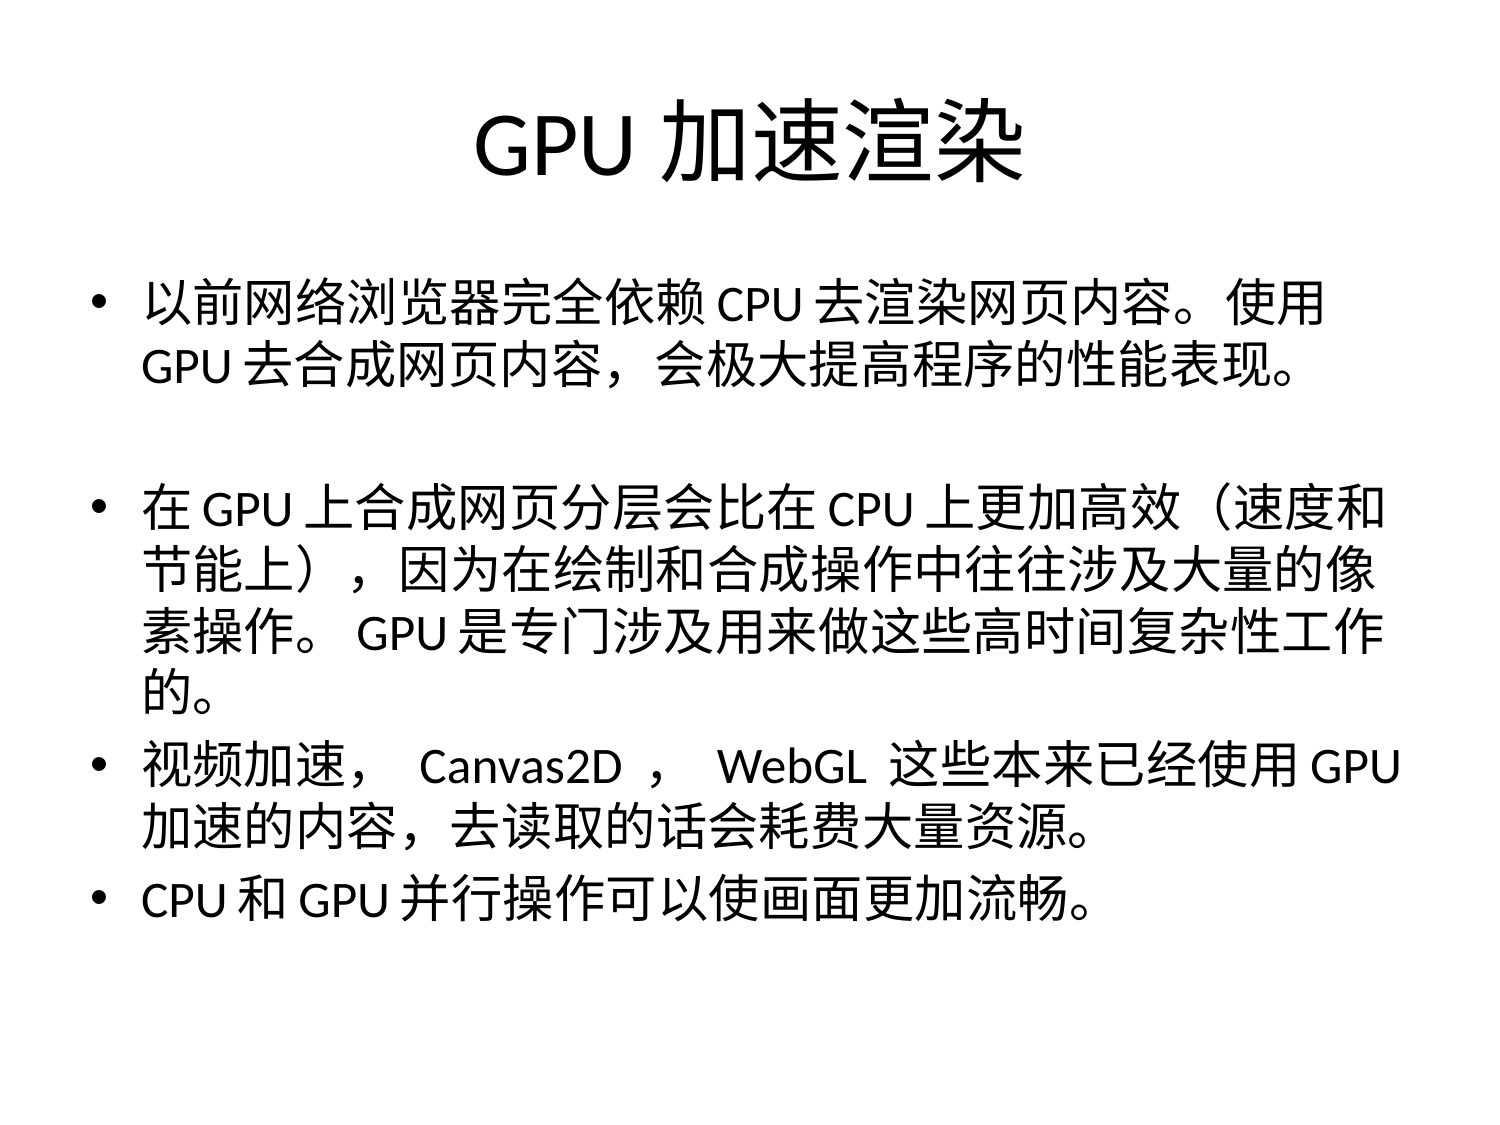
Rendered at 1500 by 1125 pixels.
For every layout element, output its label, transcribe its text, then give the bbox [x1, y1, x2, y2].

list 以前网络浏览器完全依赖CPU去渲染网页内容。使用GPU去合成网页内容，会极大提高程序的性能表现。 在GPU上合成网页分层会比在CPU上更加高效（速度和节能上），因为在绘制和合成操作中往往涉及大量的像素操作。GPU是专门涉及用来做这些高时间复杂性工作的。 视频加速， Canvas2D ， WebGL 这些本来已经使用GPU加速的内容，去读取的话会耗费大量资源。 CPU和GPU并行操作可以使画面更加流畅。 [75, 262, 1425, 1005]
title GPU加速渲染 [75, 45, 1425, 233]
